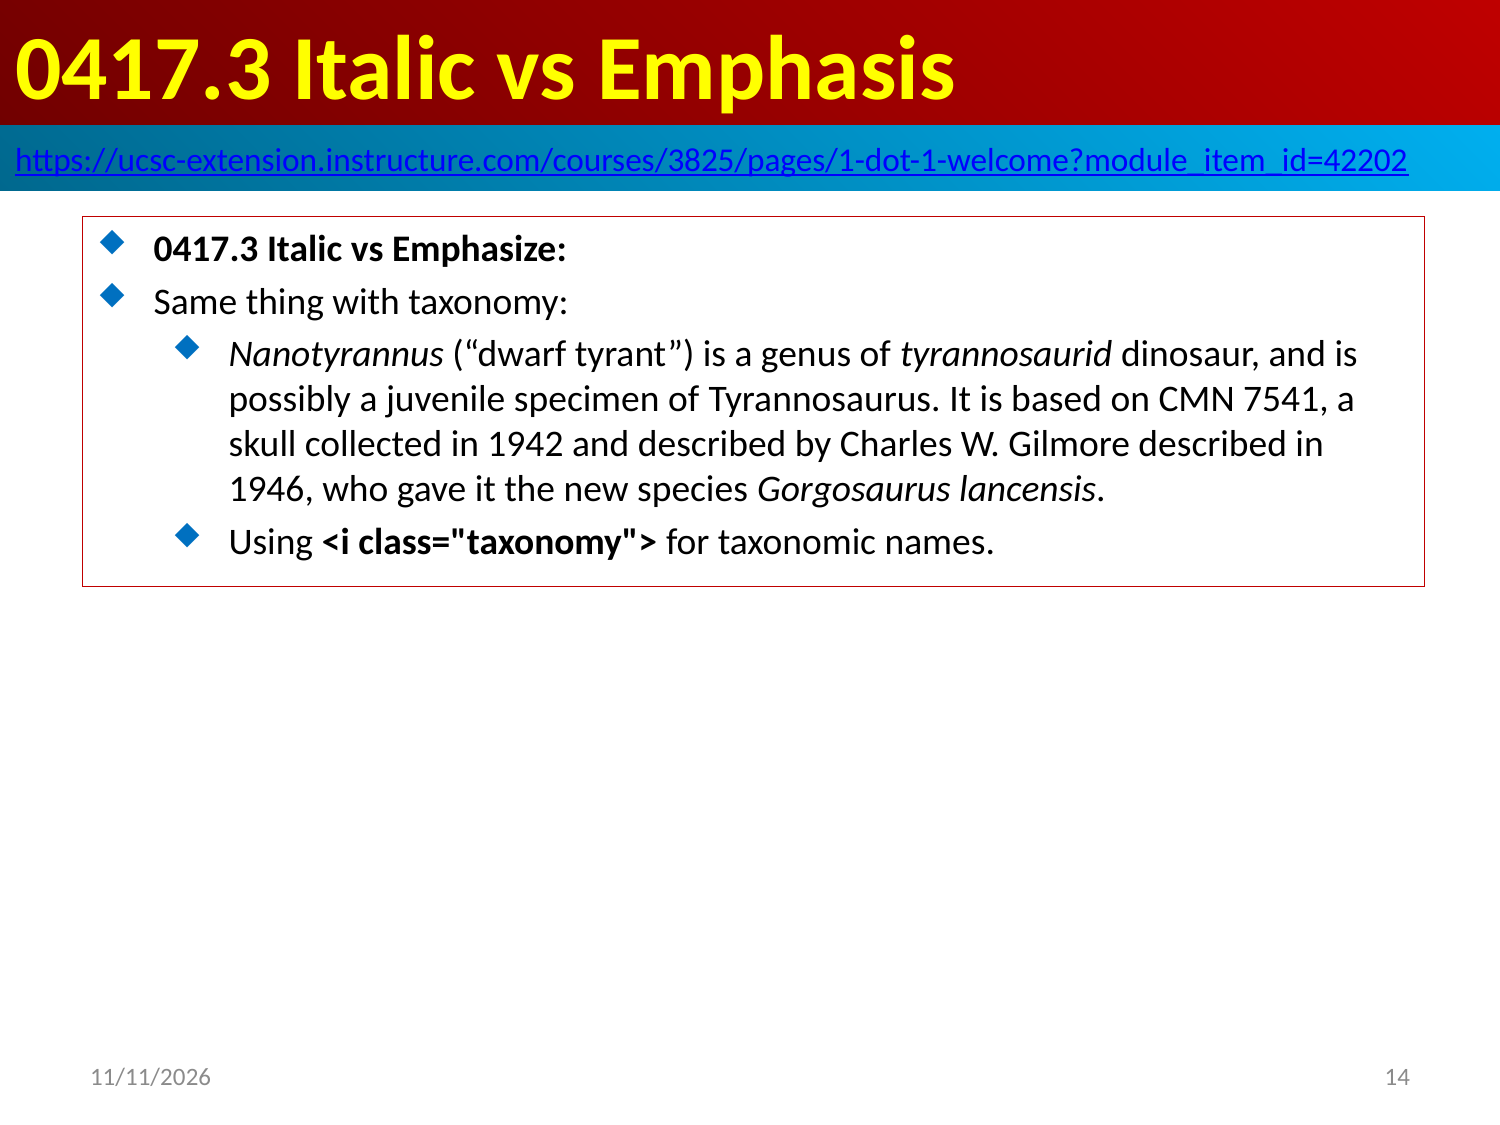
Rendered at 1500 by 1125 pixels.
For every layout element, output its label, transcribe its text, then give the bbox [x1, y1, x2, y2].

title 0417.3 Italic vs Emphasis [0, 0, 1500, 125]
text_box https://ucsc-extension.instructure.com/courses/3825/pages/1-dot-1-welcome?module_item_id=42202 [0, 125, 1500, 191]
subtitle 0417.3 Italic vs Emphasize: Same thing with taxonomy: Nanotyrannus (“dwarf tyrant”) is a genus of tyrannosaurid dinosaur, and is possibly a juvenile specimen of Tyrannosaurus. It is based on CMN 7541, a skull collected in 1942 and described by Charles W. Gilmore described in 1946, who gave it the new species Gorgosaurus lancensis. Using <i class="taxonomy"> for taxonomic names. [82, 216, 1425, 587]
slide_number 14 [1074, 1042, 1425, 1109]
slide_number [75, 1042, 425, 1109]
